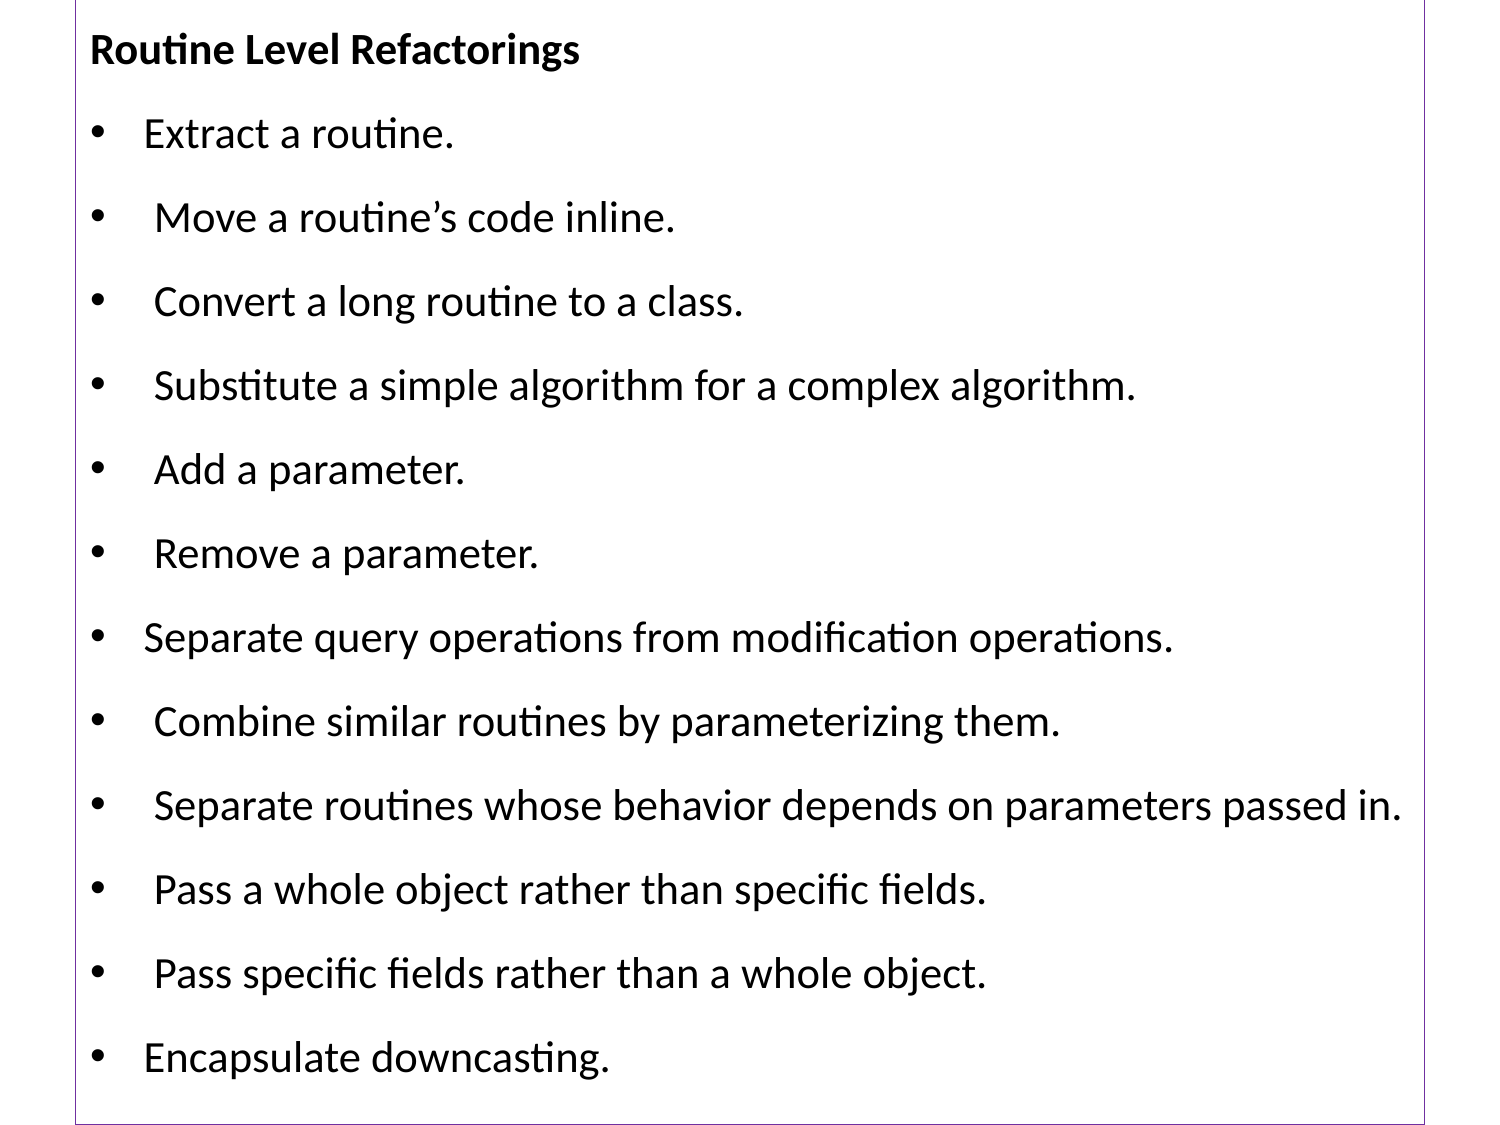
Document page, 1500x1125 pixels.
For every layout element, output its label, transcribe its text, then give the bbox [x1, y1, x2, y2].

list Routine Level Refactorings Extract a routine. Move a routine’s code inline. Convert a long routine to a class. Substitute a simple algorithm for a complex algorithm. Add a parameter. Remove a parameter. Separate query operations from modification operations. Combine similar routines by parameterizing them. Separate routines whose behavior depends on parameters passed in. Pass a whole object rather than specific fields. Pass specific fields rather than a whole object. Encapsulate downcasting. [75, 0, 1425, 1125]
